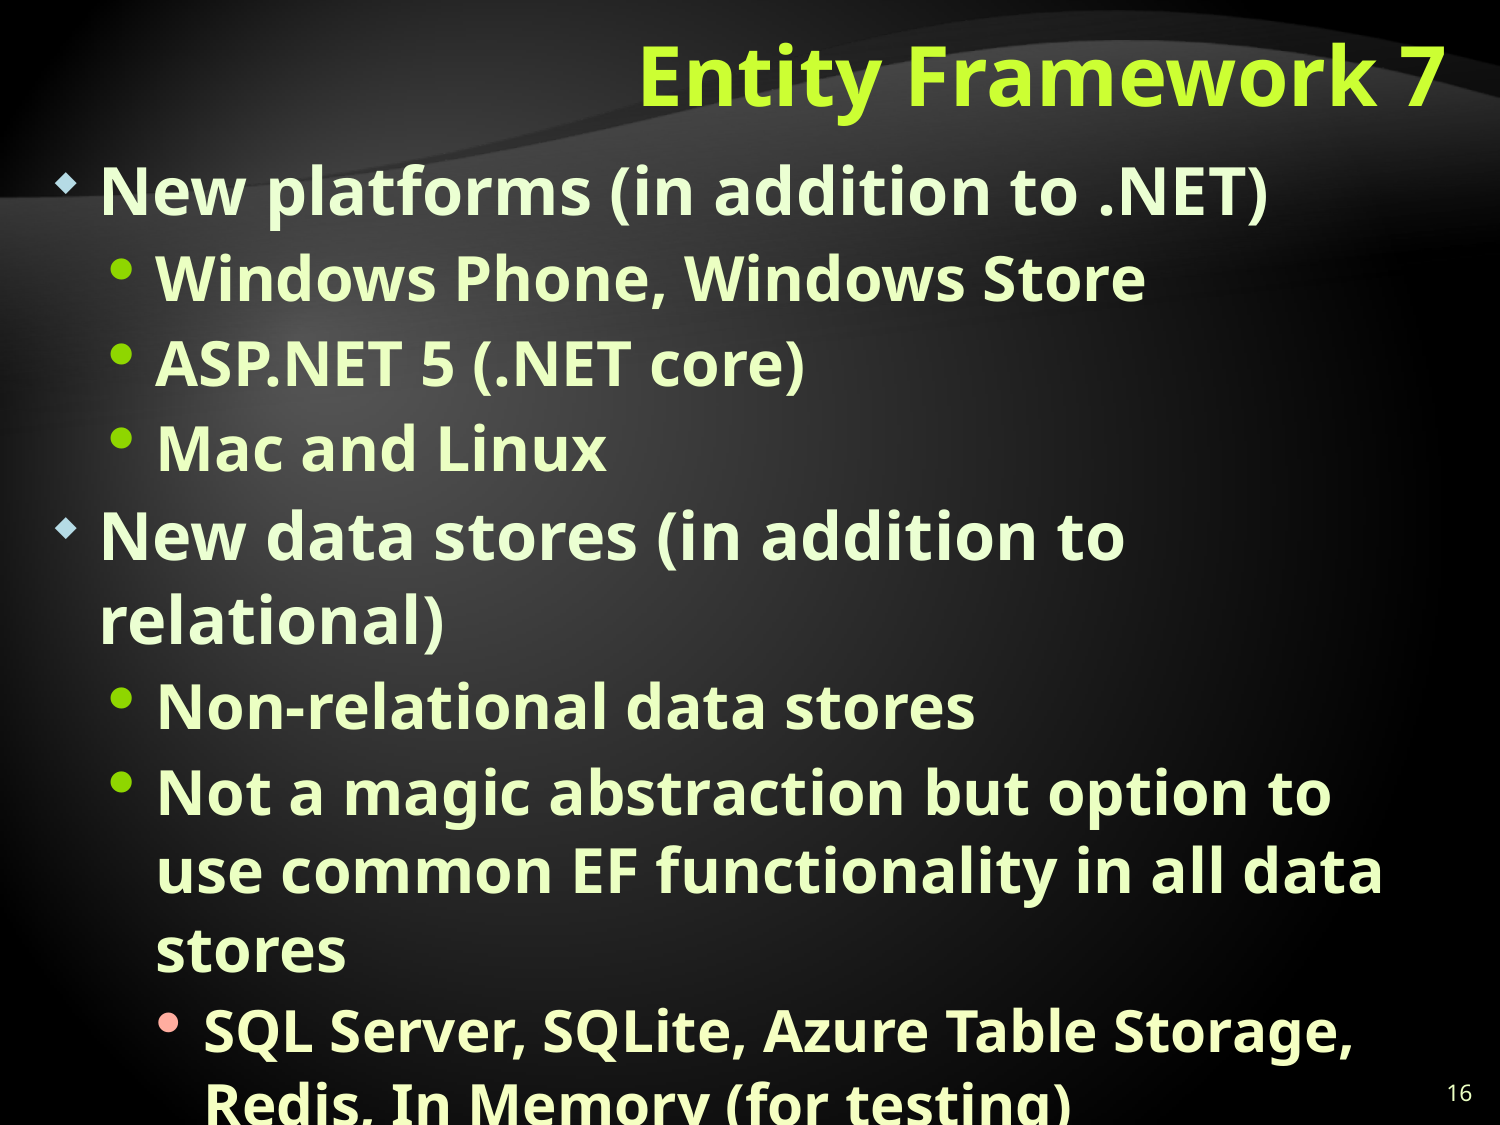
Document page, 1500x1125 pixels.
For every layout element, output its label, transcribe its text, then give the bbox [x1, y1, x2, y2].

slide_number 16 [1412, 1074, 1488, 1113]
picture [0, 0, 1500, 1125]
title Entity Framework 7 [300, 12, 1463, 137]
list New platforms (in addition to .NET) Windows Phone, Windows Store ASP.NET 5 (.NET core) Mac and Linux New data stores (in addition to relational) Non-relational data stores Not a magic abstraction but option to use common EF functionality in all data stores SQL Server, SQLite, Azure Table Storage, Redis, In Memory (for testing) https://github.com/aspnet/EntityFramework [37, 137, 1463, 1088]
